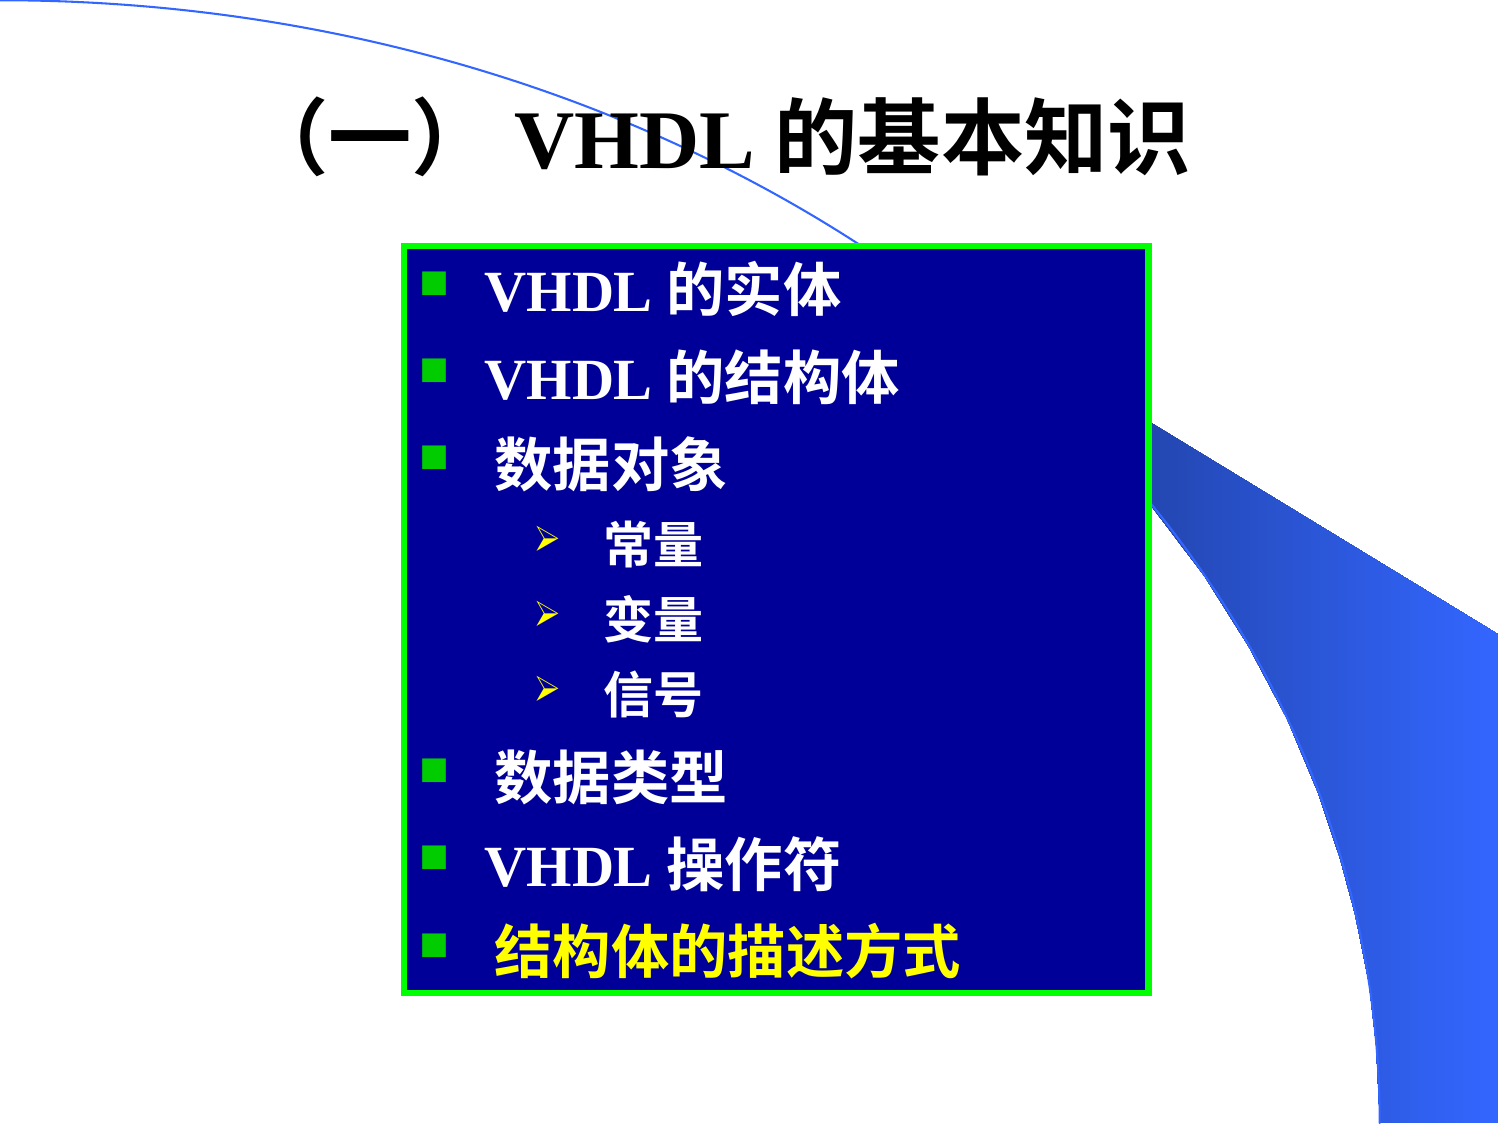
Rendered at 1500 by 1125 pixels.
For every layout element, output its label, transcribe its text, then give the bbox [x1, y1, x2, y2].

text_box （一）VHDL的基本知识 [230, 78, 1329, 193]
text_box VHDL的实体 VHDL的结构体 数据对象 常量 变量 信号 数据类型 VHDL操作符 结构体的描述方式 [404, 246, 1149, 994]
